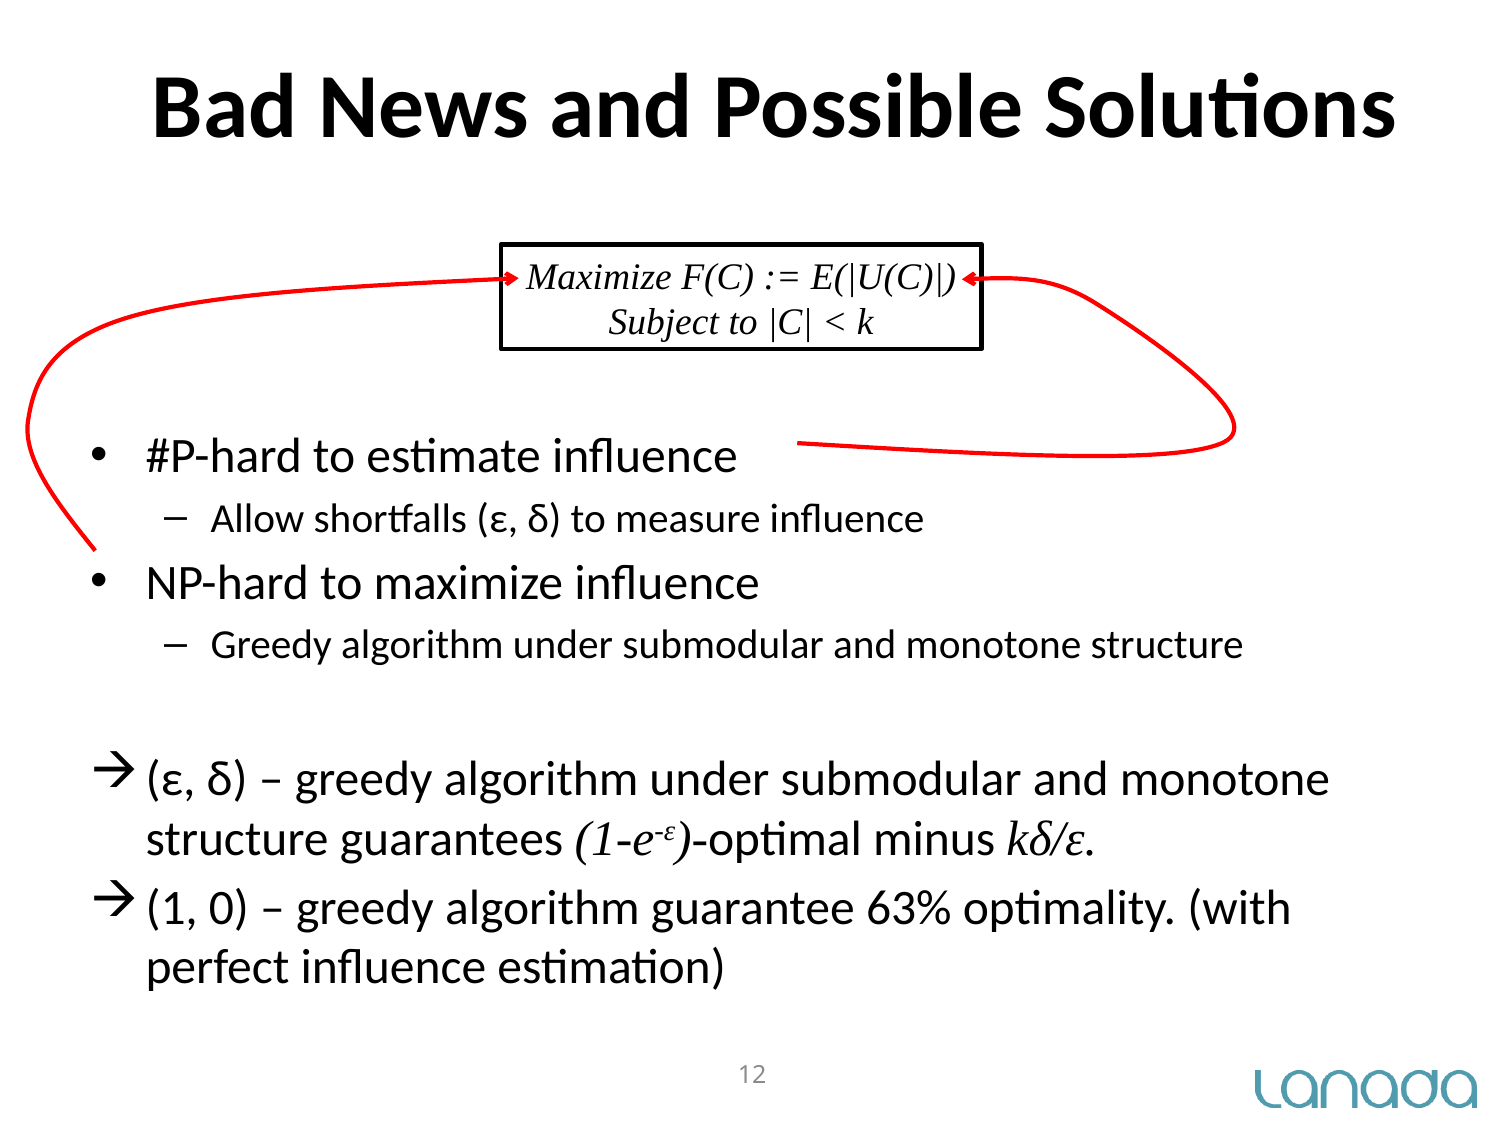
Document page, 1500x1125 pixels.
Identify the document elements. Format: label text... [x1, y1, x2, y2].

text_box [25, 271, 519, 553]
text_box 00 [797, 271, 1237, 459]
title Bad News and Possible Solutions [136, 7, 1424, 195]
list #P-hard to estimate influence Allow shortfalls (ε, δ) to measure influence NP-hard to maximize influence Greedy algorithm under submodular and monotone structure (ε, δ) – greedy algorithm under submodular and monotone structure guarantees (1-e-ε)-optimal minus kδ/ε. (1, 0) – greedy algorithm guarantee 63% optimality. (with perfect influence estimation) [75, 208, 1425, 1005]
text_box Maximize F(C) := E(|U(C)|) Subject to |C| < k [500, 244, 982, 349]
